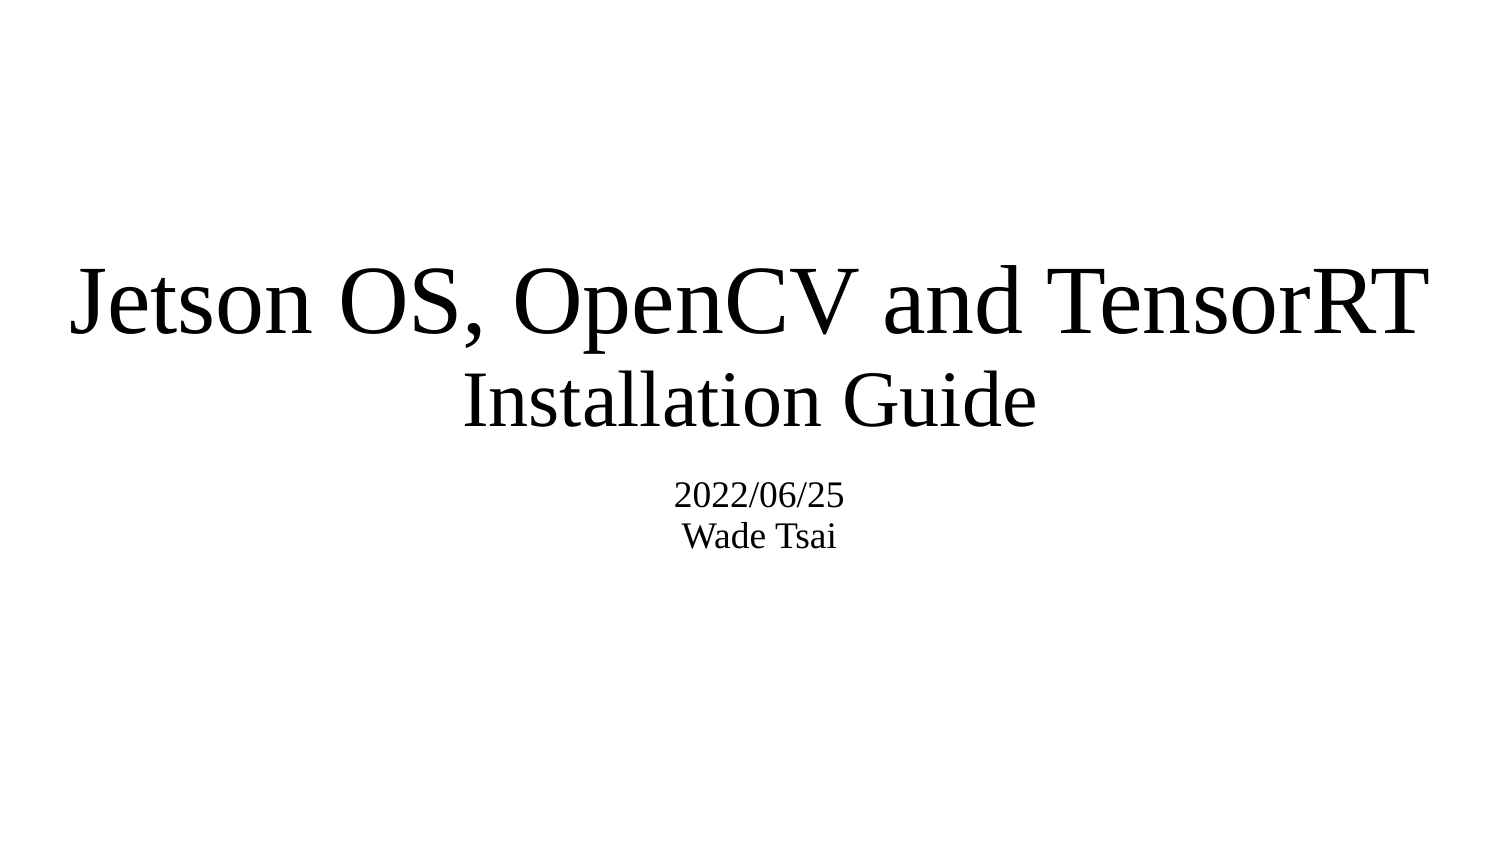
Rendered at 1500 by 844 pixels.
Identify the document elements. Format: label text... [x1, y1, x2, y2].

subtitle 2022/06/25 Wade Tsai [443, 458, 1057, 583]
title Jetson OS, OpenCV and TensorRT Installation Guide [51, 122, 1449, 459]
